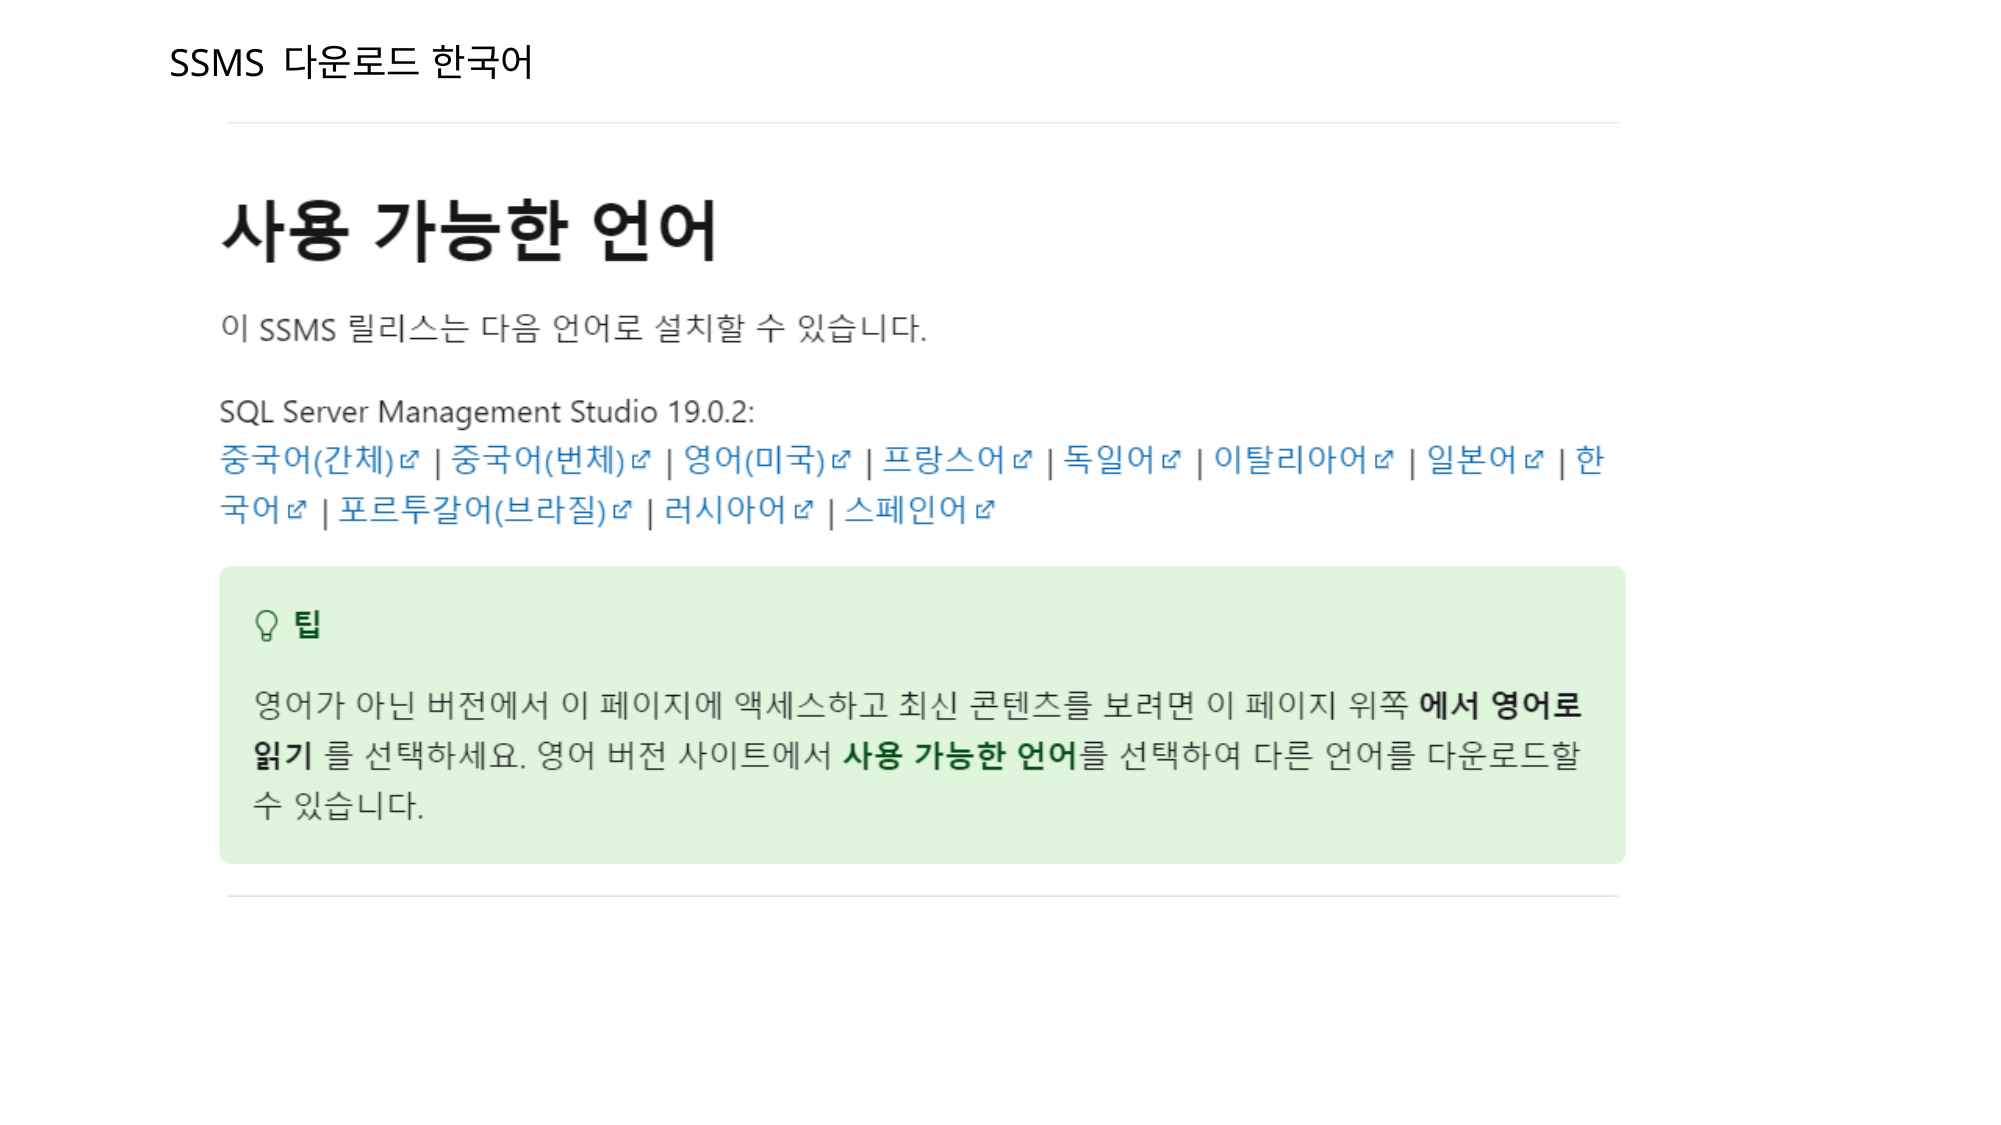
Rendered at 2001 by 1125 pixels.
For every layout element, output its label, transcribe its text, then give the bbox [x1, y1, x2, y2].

text_box SSMS 다운로드 한국어 [154, 31, 1350, 92]
picture [179, 122, 1654, 897]
